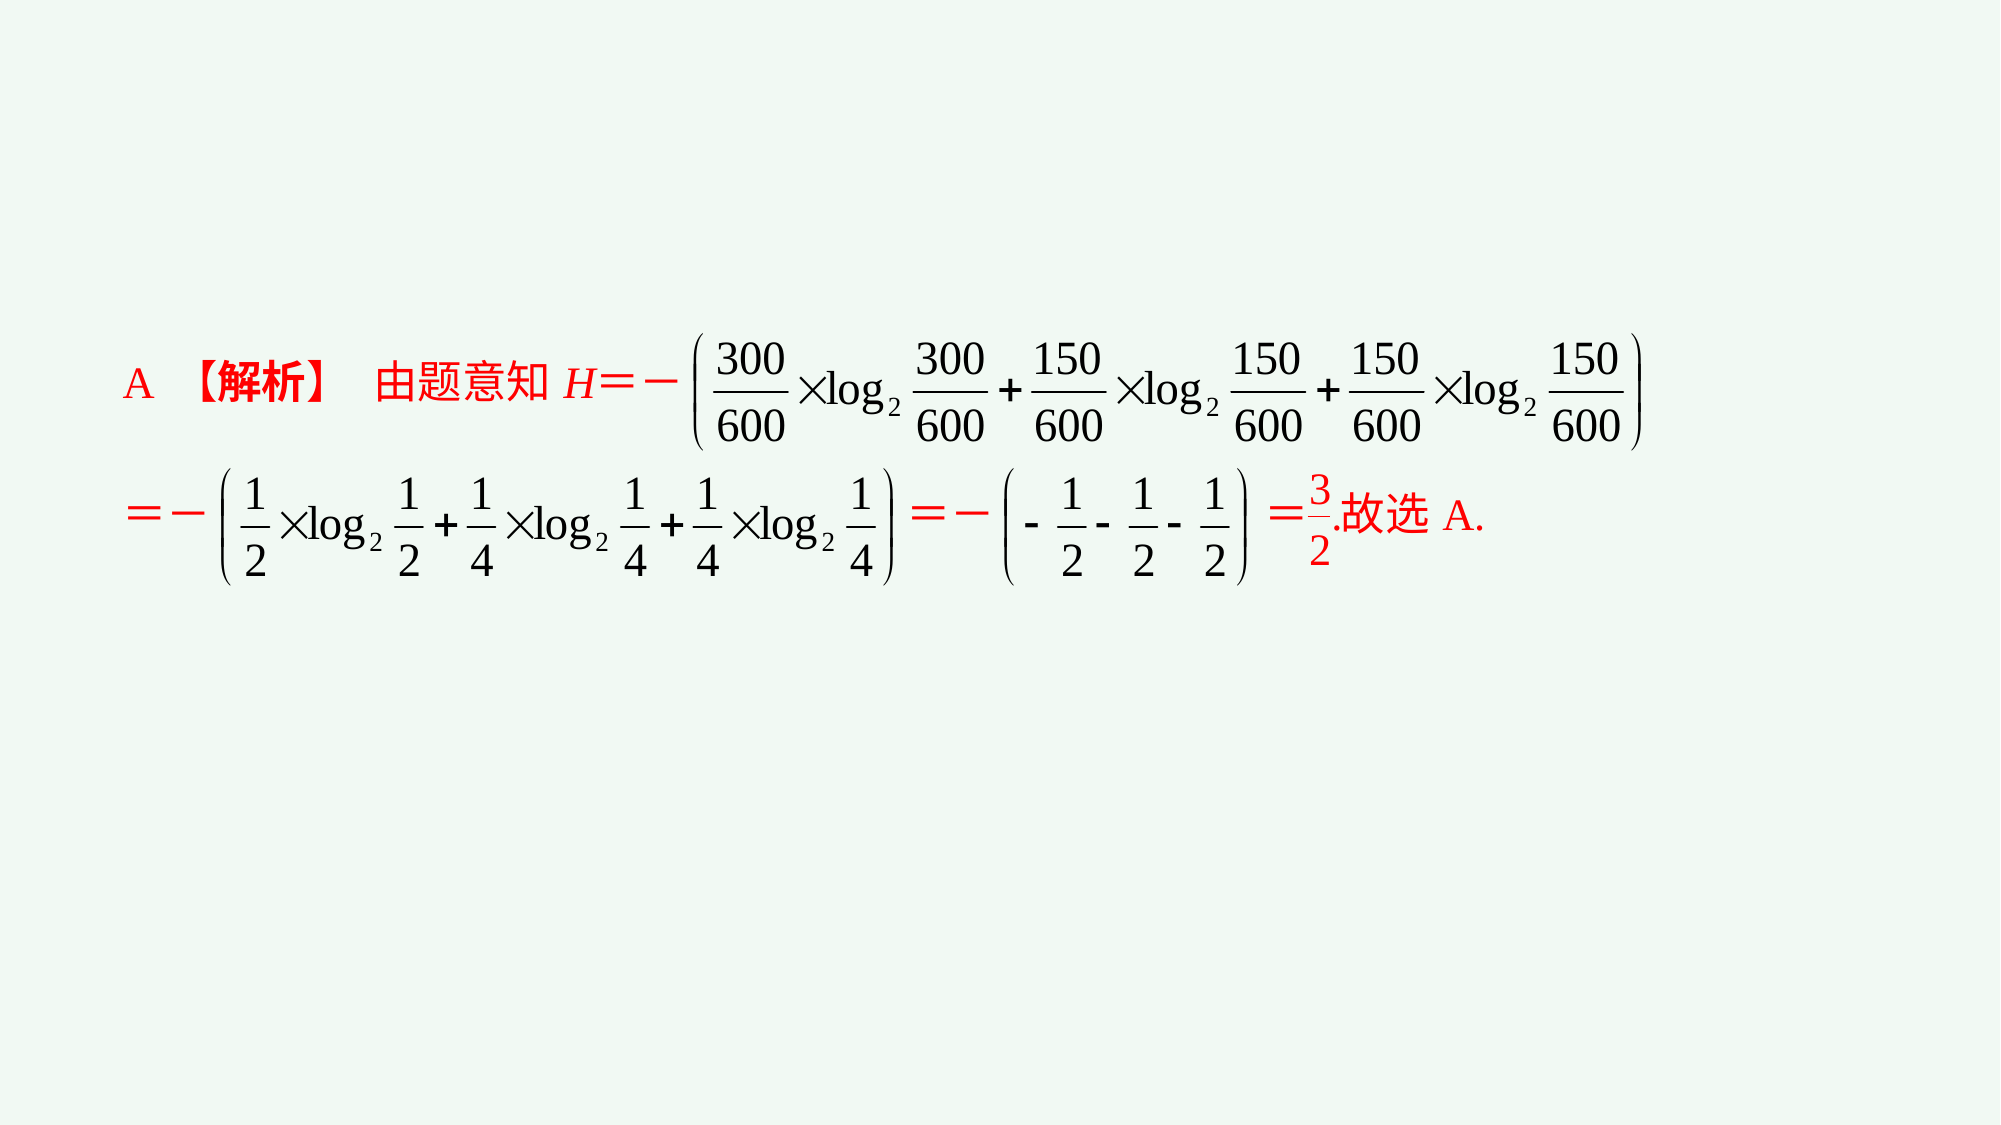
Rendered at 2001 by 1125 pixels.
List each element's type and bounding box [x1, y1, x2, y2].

text_box [122, 324, 1881, 662]
